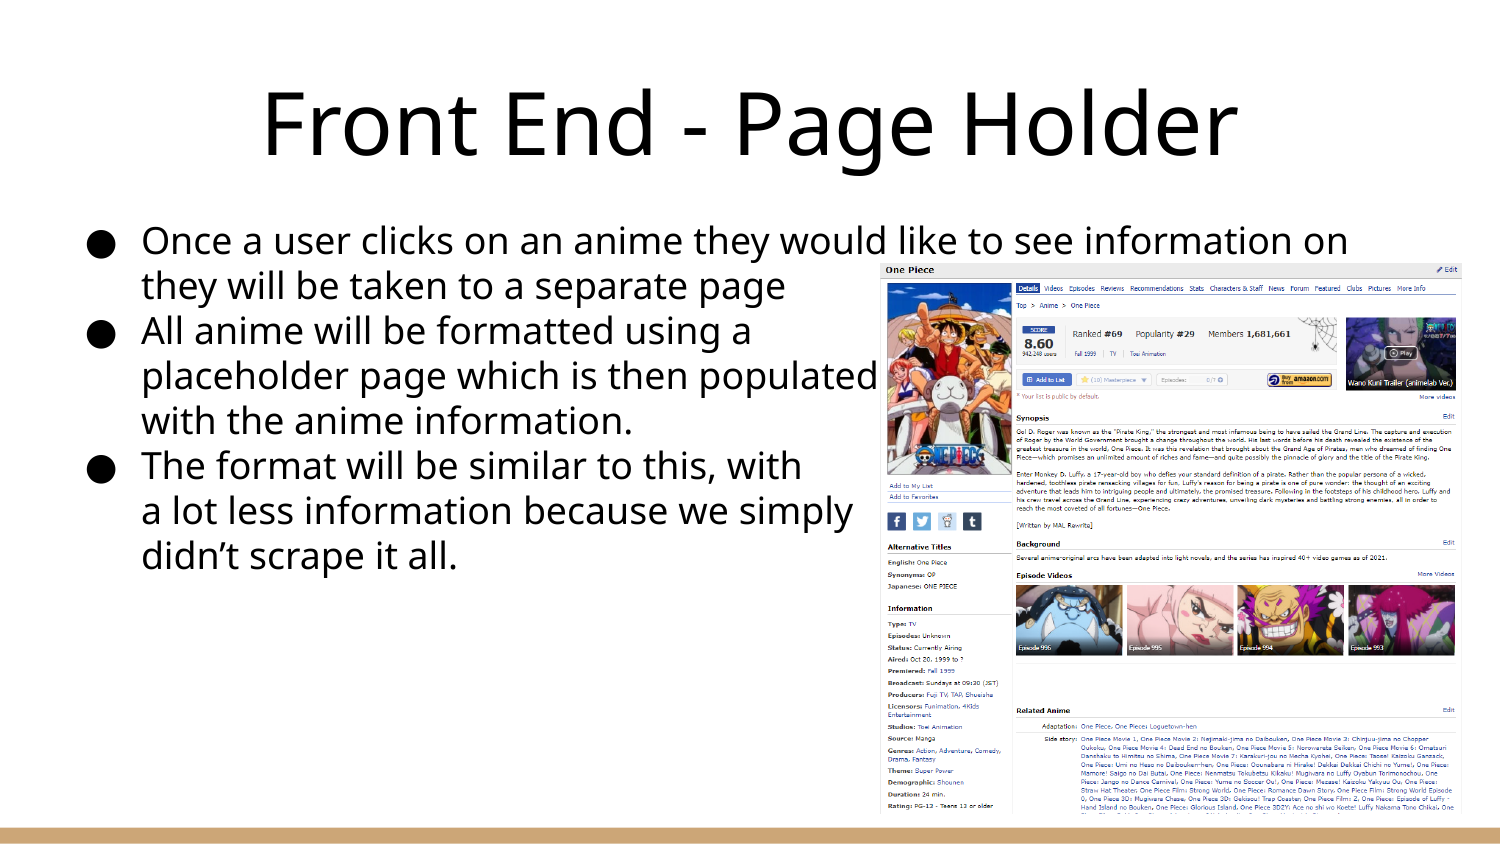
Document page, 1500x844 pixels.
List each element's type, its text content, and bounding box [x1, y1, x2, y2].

list Once a user clicks on an anime they would like to see information on they will be taken to a separate page All anime will be formatted using a placeholder page which is then populated with the anime information. The format will be similar to this, with a lot less information because we simply didn’t scrape it all. [51, 202, 1449, 753]
title Front End - Page Holder [51, 51, 1449, 189]
picture [880, 263, 1483, 814]
